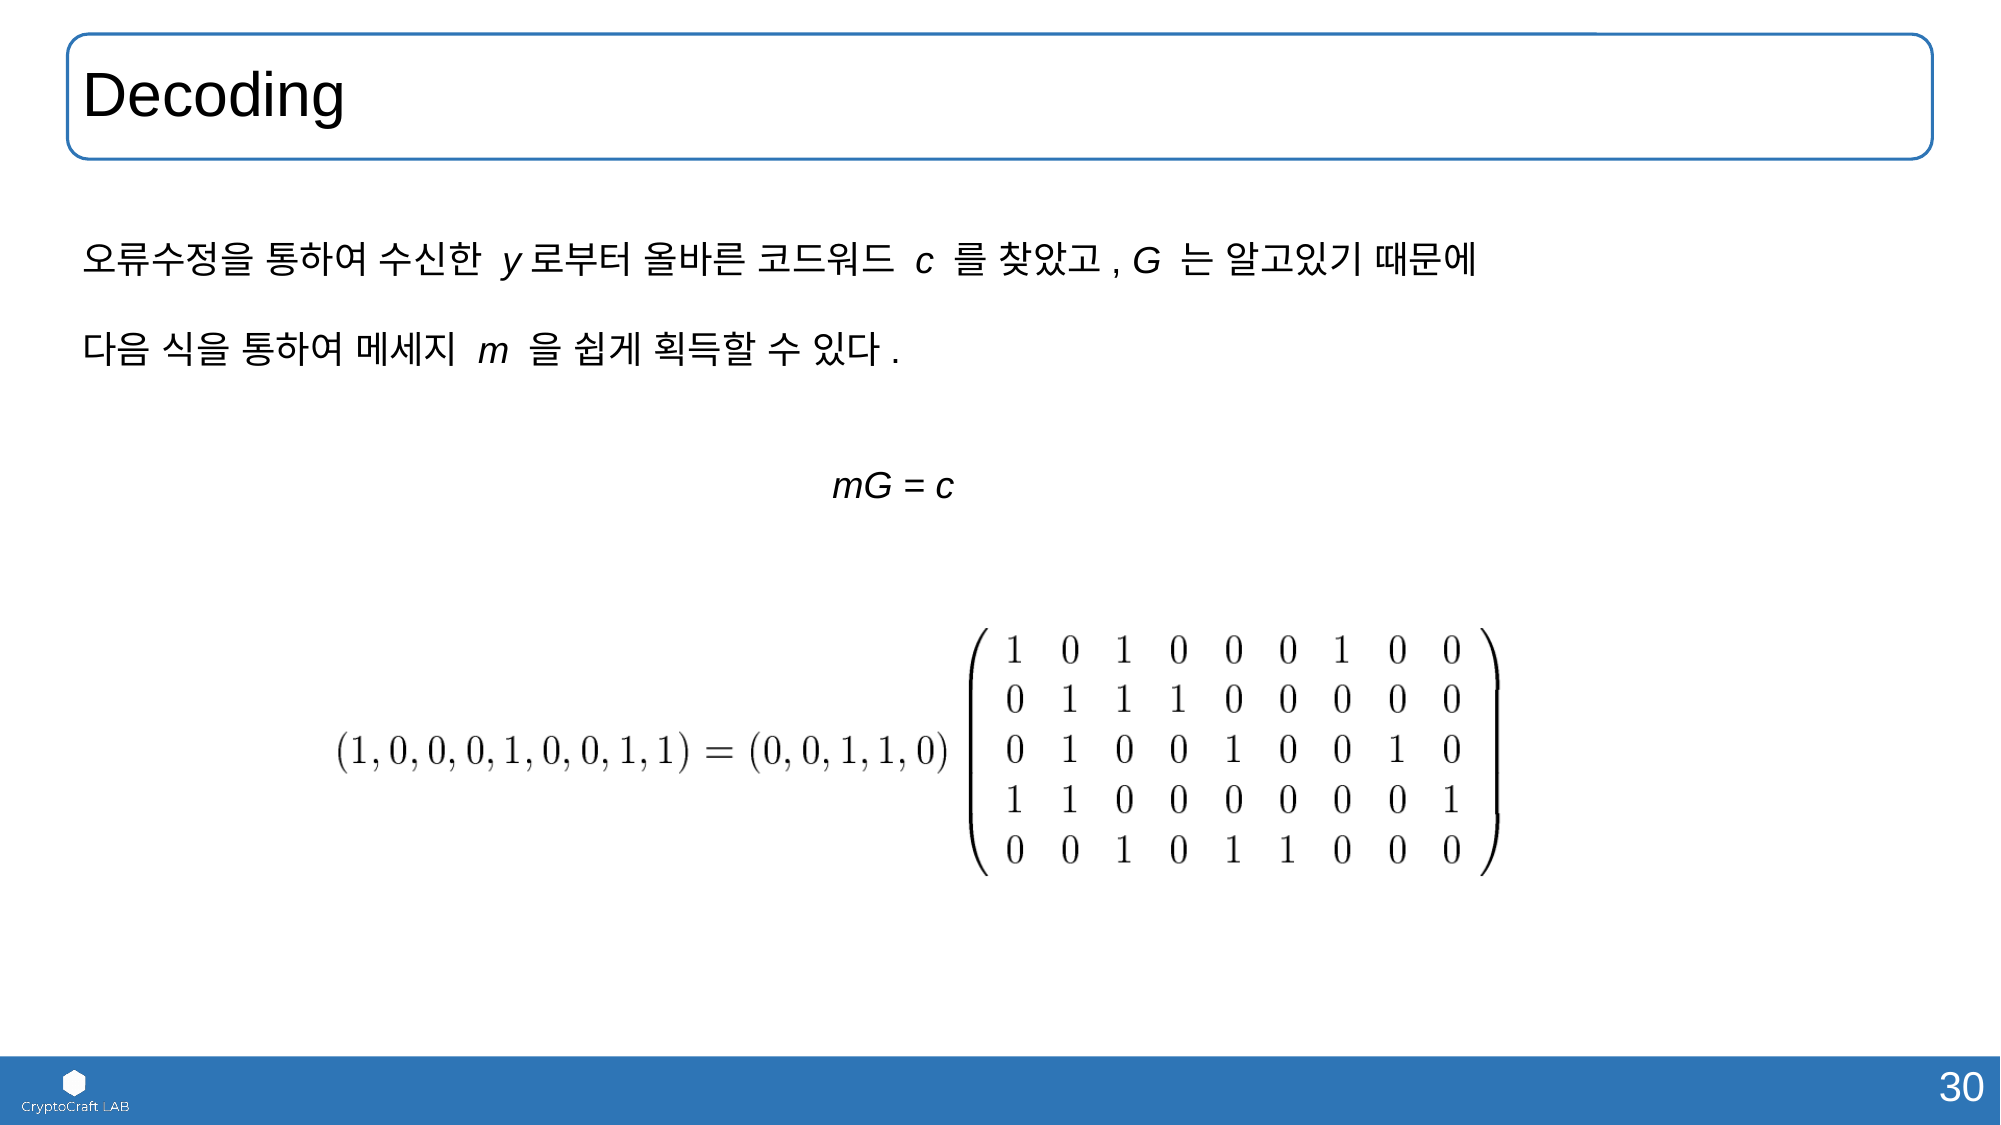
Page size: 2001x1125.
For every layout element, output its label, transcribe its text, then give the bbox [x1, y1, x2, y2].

title Decoding [67, 34, 1933, 160]
picture [13, 1061, 138, 1123]
text_box 오류수정을 통하여 수신한 y로부터 올바른 코드워드 c 를 찾았고, G 는 알고있기 때문에 다음 식을 통하여 메세지 m 을 쉽게 획득할 수 있다. mG = c [67, 228, 1966, 514]
picture [302, 604, 1516, 897]
